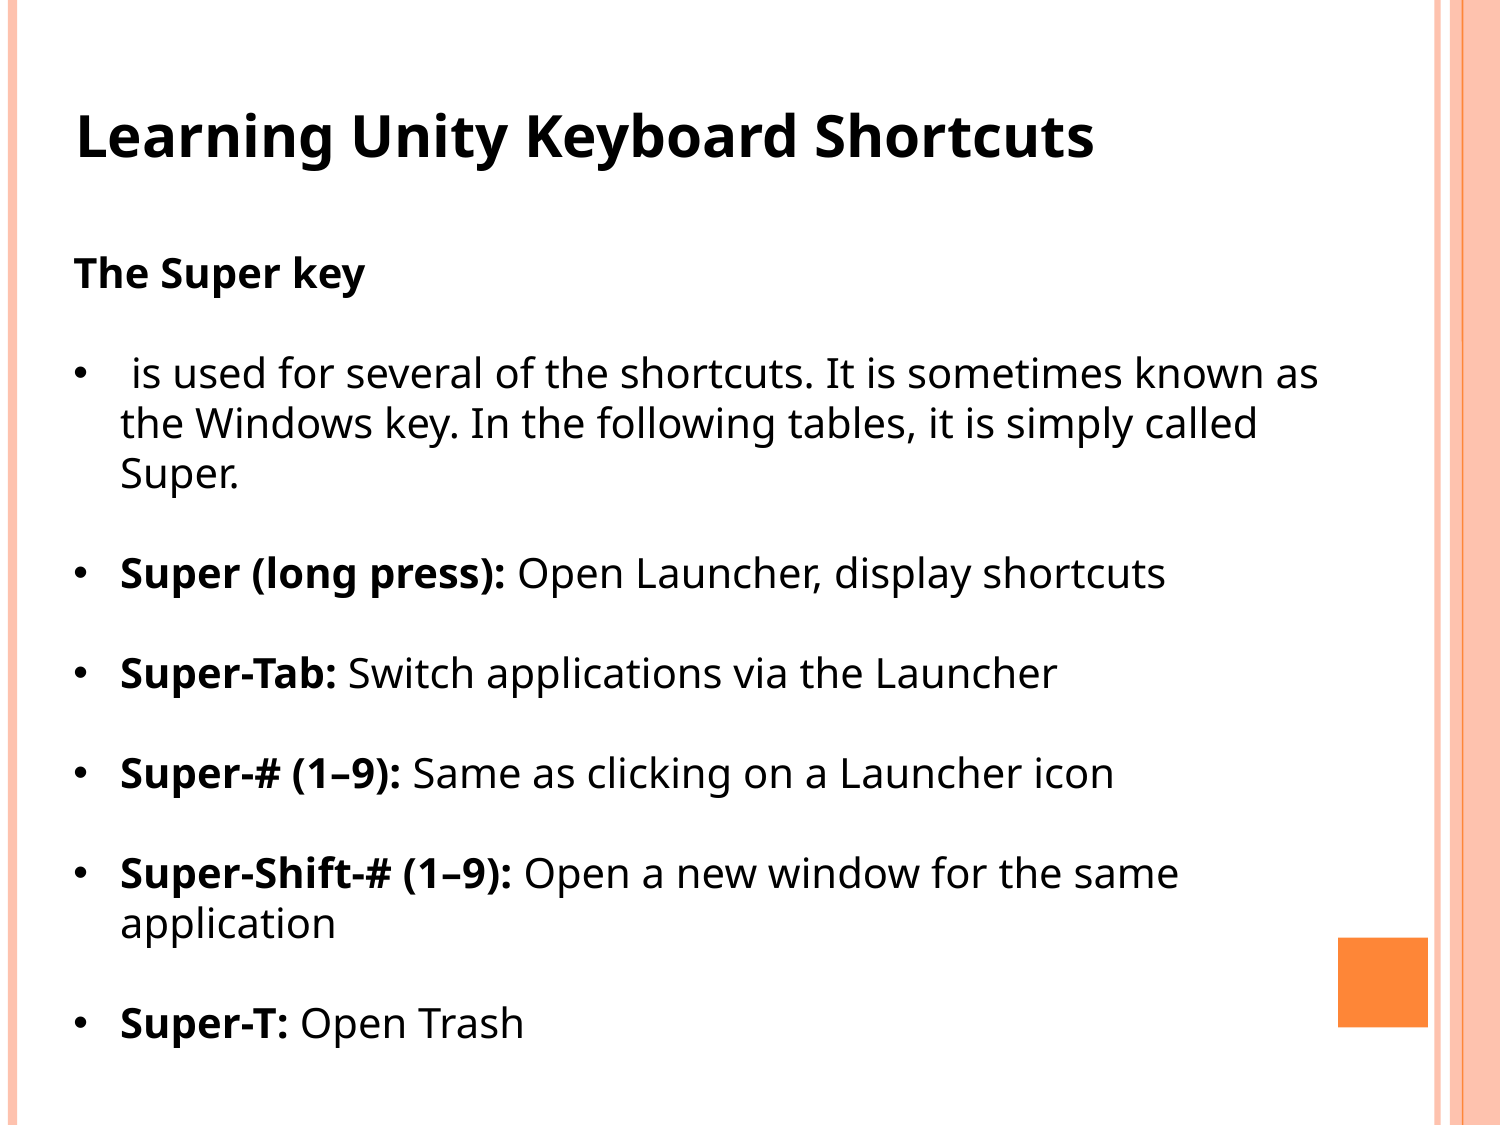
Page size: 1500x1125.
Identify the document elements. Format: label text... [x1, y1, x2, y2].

text_box The Super key is used for several of the shortcuts. It is sometimes known as the Windows key. In the following tables, it is simply called Super. Super (long press): Open Launcher, display shortcuts Super-Tab: Switch applications via the Launcher Super-# (1–9): Same as clicking on a Launcher icon Super-Shift-# (1–9): Open a new window for the same application Super-T: Open Trash [58, 239, 1392, 1055]
title Learning Unity Keyboard Shortcuts [75, 45, 1300, 233]
